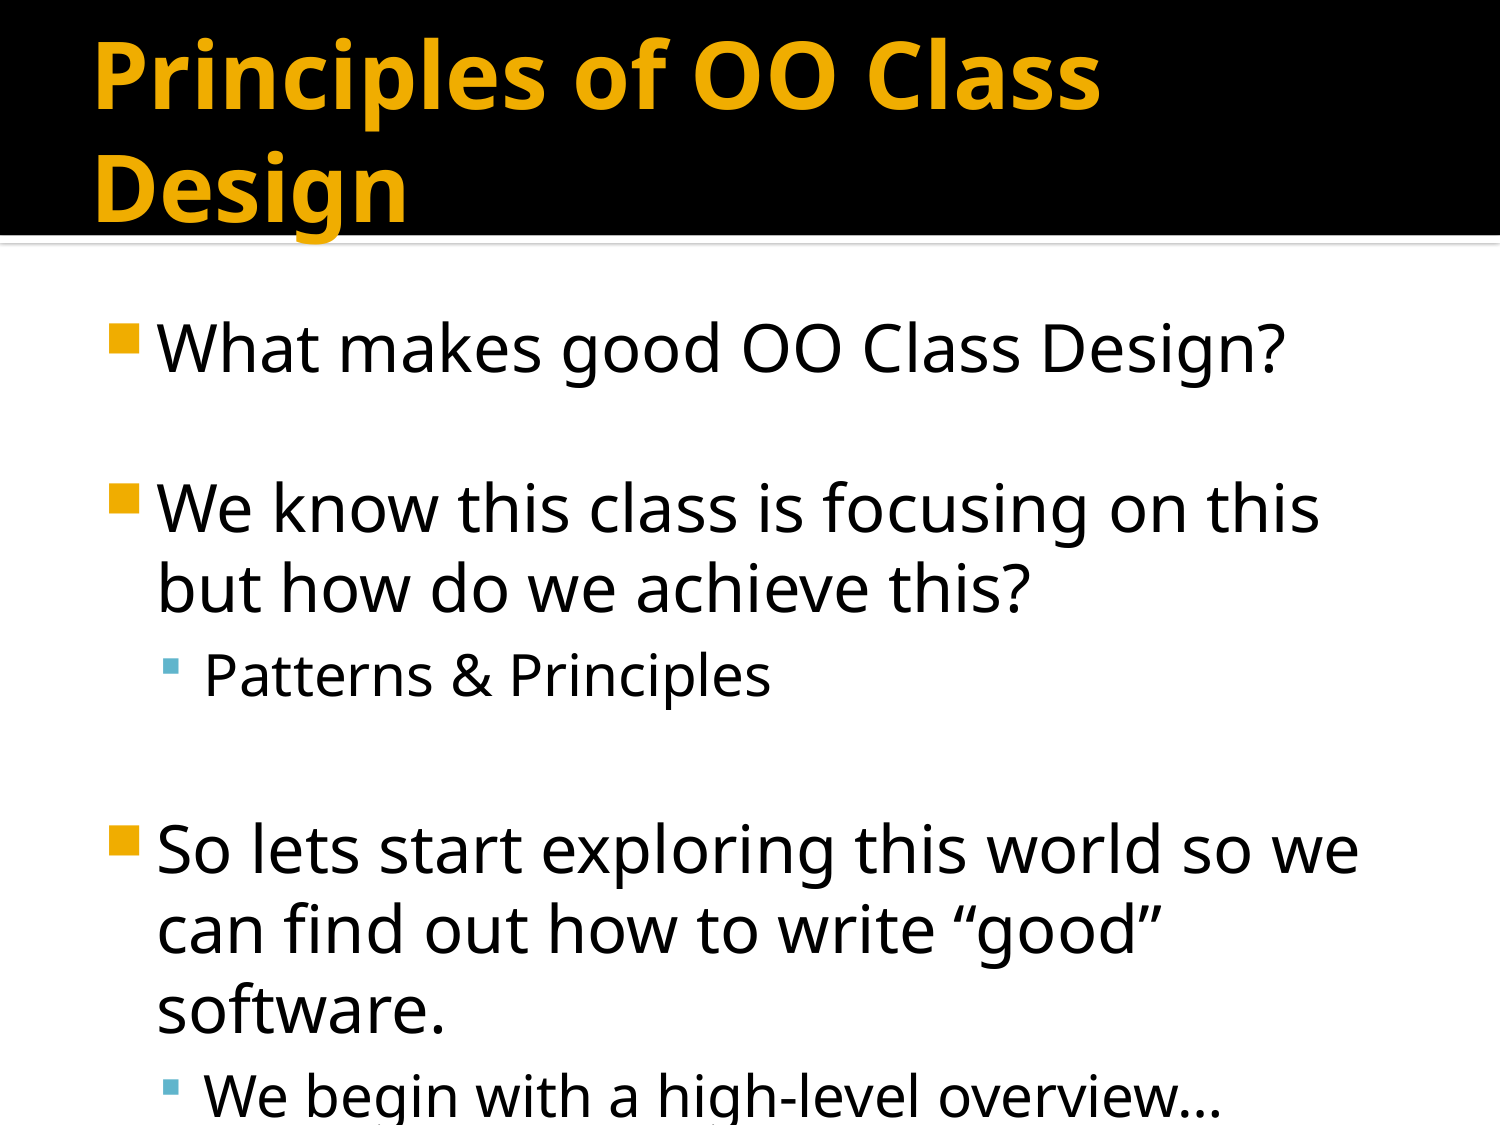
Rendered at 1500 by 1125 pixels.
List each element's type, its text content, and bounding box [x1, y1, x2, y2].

title Principles of OO Class Design [75, 25, 1425, 231]
list What makes good OO Class Design? We know this class is focusing on this but how do we achieve this? Patterns & Principles So lets start exploring this world so we can find out how to write “good” software. We begin with a high-level overview… [75, 291, 1425, 1050]
